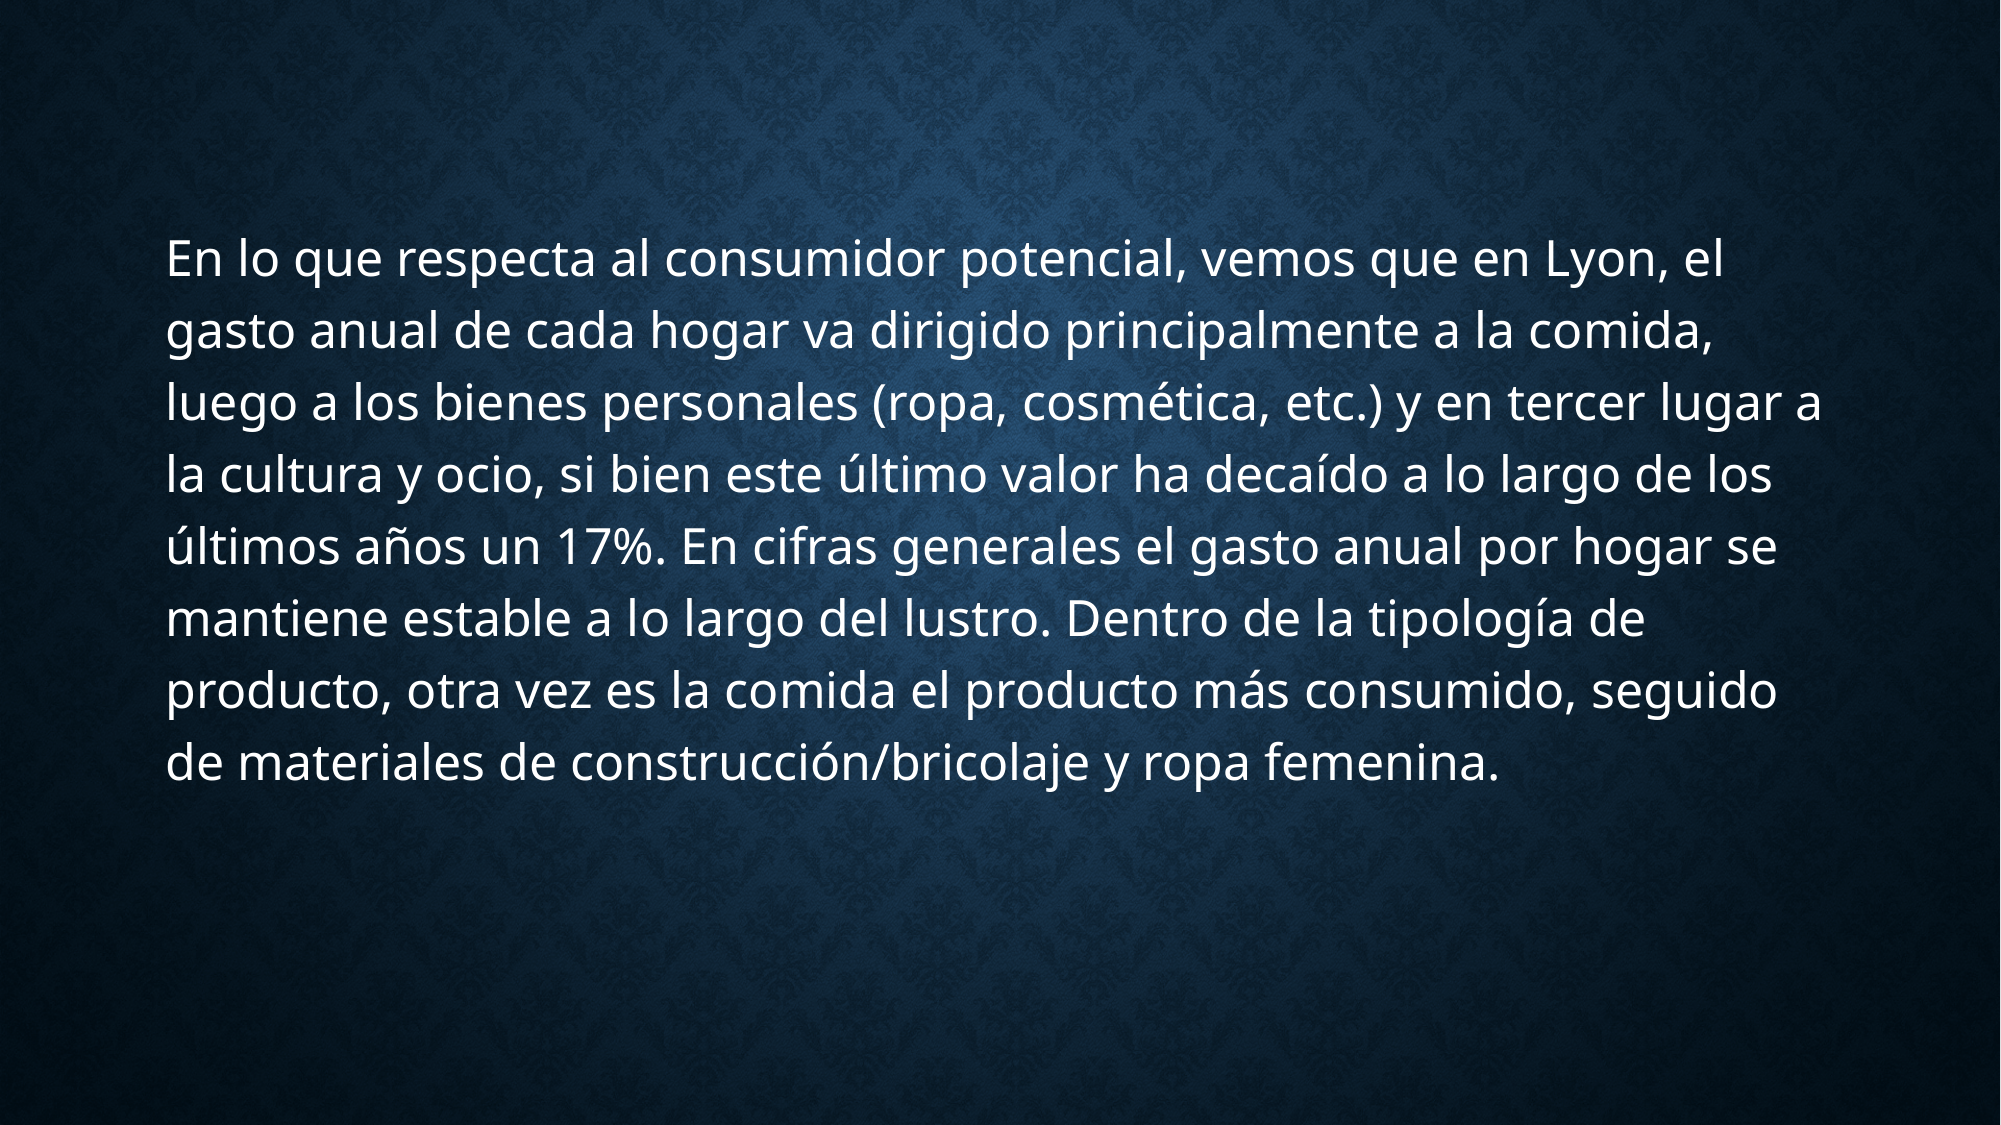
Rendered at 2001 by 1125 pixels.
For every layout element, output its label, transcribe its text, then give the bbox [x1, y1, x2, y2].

list En lo que respecta al consumidor potencial, vemos que en Lyon, el gasto anual de cada hogar va dirigido principalmente a la comida, luego a los bienes personales (ropa, cosmética, etc.) y en tercer lugar a la cultura y ocio, si bien este último valor ha decaído a lo largo de los últimos años un 17%. En cifras generales el gasto anual por hogar se mantiene estable a lo largo del lustro. Dentro de la tipología de producto, otra vez es la comida el producto más consumido, seguido de materiales de construcción/bricolaje y ropa femenina. [150, 206, 1850, 1017]
